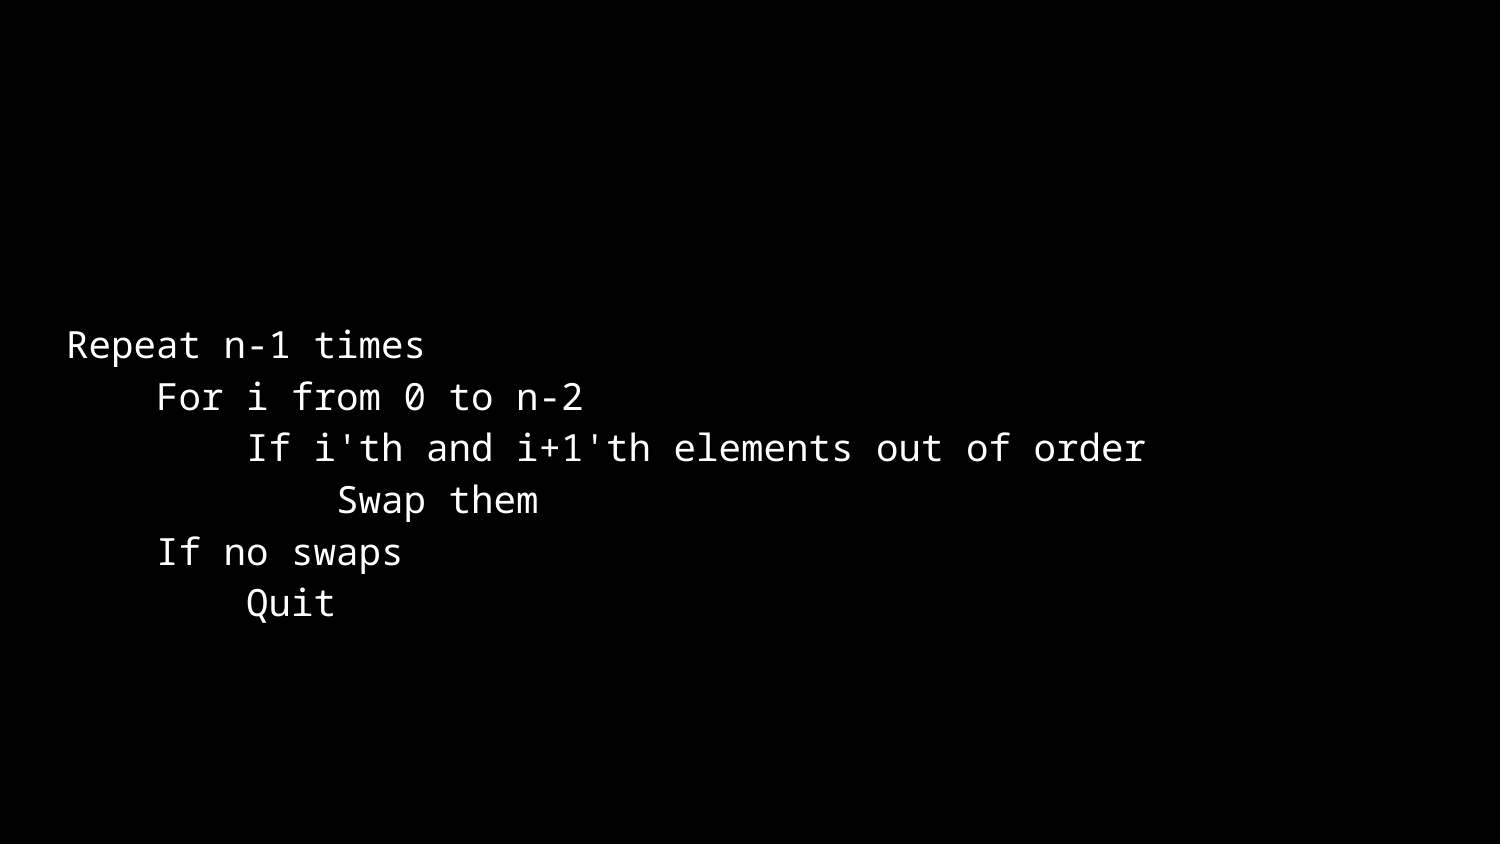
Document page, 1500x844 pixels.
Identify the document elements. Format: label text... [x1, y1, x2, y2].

list Repeat n-1 times For i from 0 to n-2 If i'th and i+1'th elements out of order Swap them If no swaps Quit [51, 189, 1449, 750]
